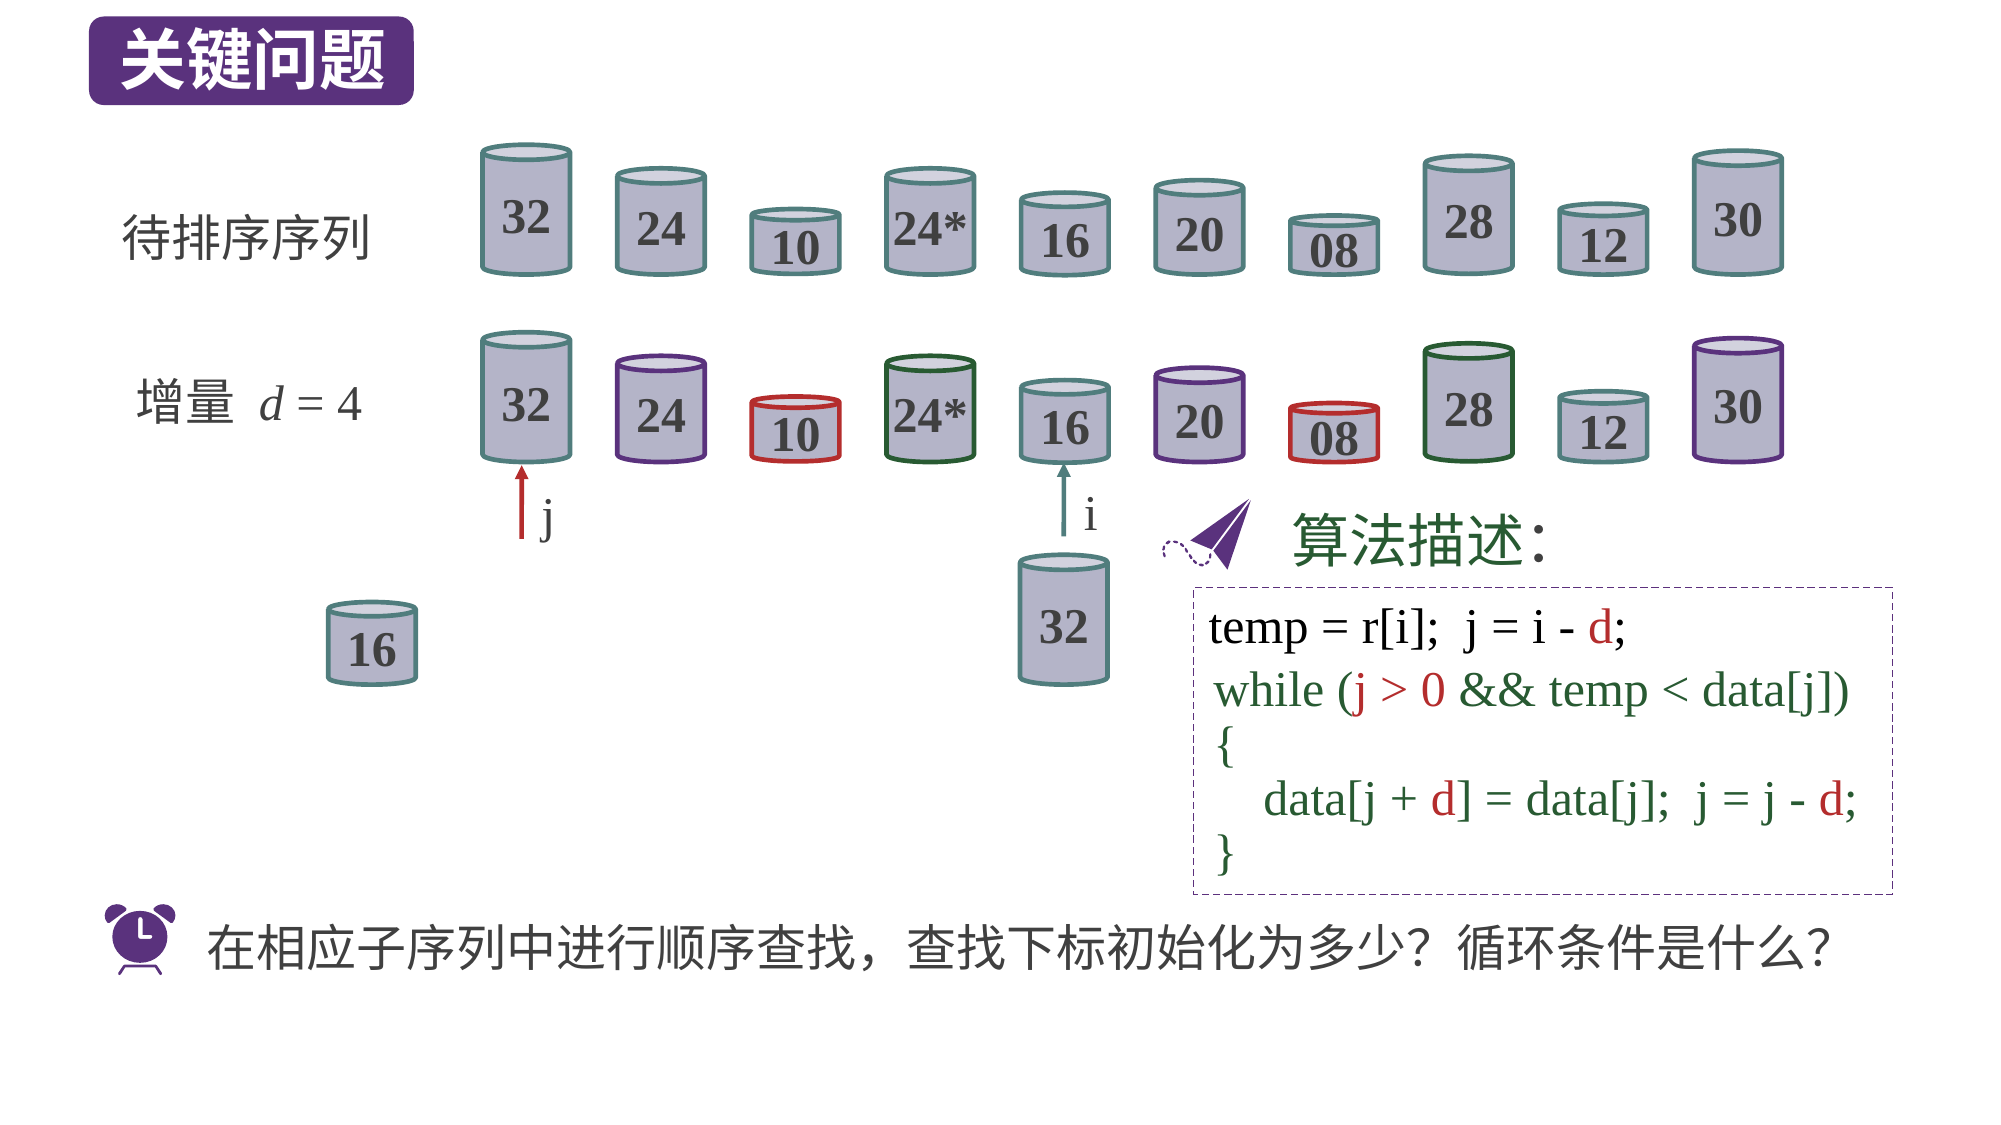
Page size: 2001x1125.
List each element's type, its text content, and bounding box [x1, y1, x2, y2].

text_box 08 [1290, 402, 1378, 463]
text_box 24* [886, 355, 974, 463]
text_box 32 [482, 332, 571, 463]
text_box 20 [1155, 367, 1244, 463]
text_box 增量 d = 4 [120, 362, 394, 438]
text_box 待排序序列 [106, 199, 416, 275]
text_box 12 [1559, 391, 1648, 463]
text_box 16 [328, 602, 416, 685]
text_box [410, 19, 415, 102]
text_box 32 [1020, 554, 1108, 685]
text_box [617, 150, 1782, 275]
text_box 关键问题 [104, 10, 410, 105]
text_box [521, 465, 573, 551]
text_box [87, 15, 405, 107]
text_box 24 [617, 355, 705, 463]
text_box while (j > 0 && temp < data[j]) { data[j + d] = data[j]; j = j - d; } [1198, 655, 1895, 887]
text_box temp = r[i]; j = i - d; [1193, 587, 1893, 890]
text_box 16 [1021, 380, 1109, 463]
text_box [482, 144, 1648, 276]
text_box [1063, 462, 1116, 549]
text_box 28 [1425, 343, 1513, 462]
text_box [104, 890, 1905, 985]
text_box 30 [1694, 338, 1782, 463]
text_box 10 [751, 396, 840, 462]
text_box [1162, 497, 1709, 584]
